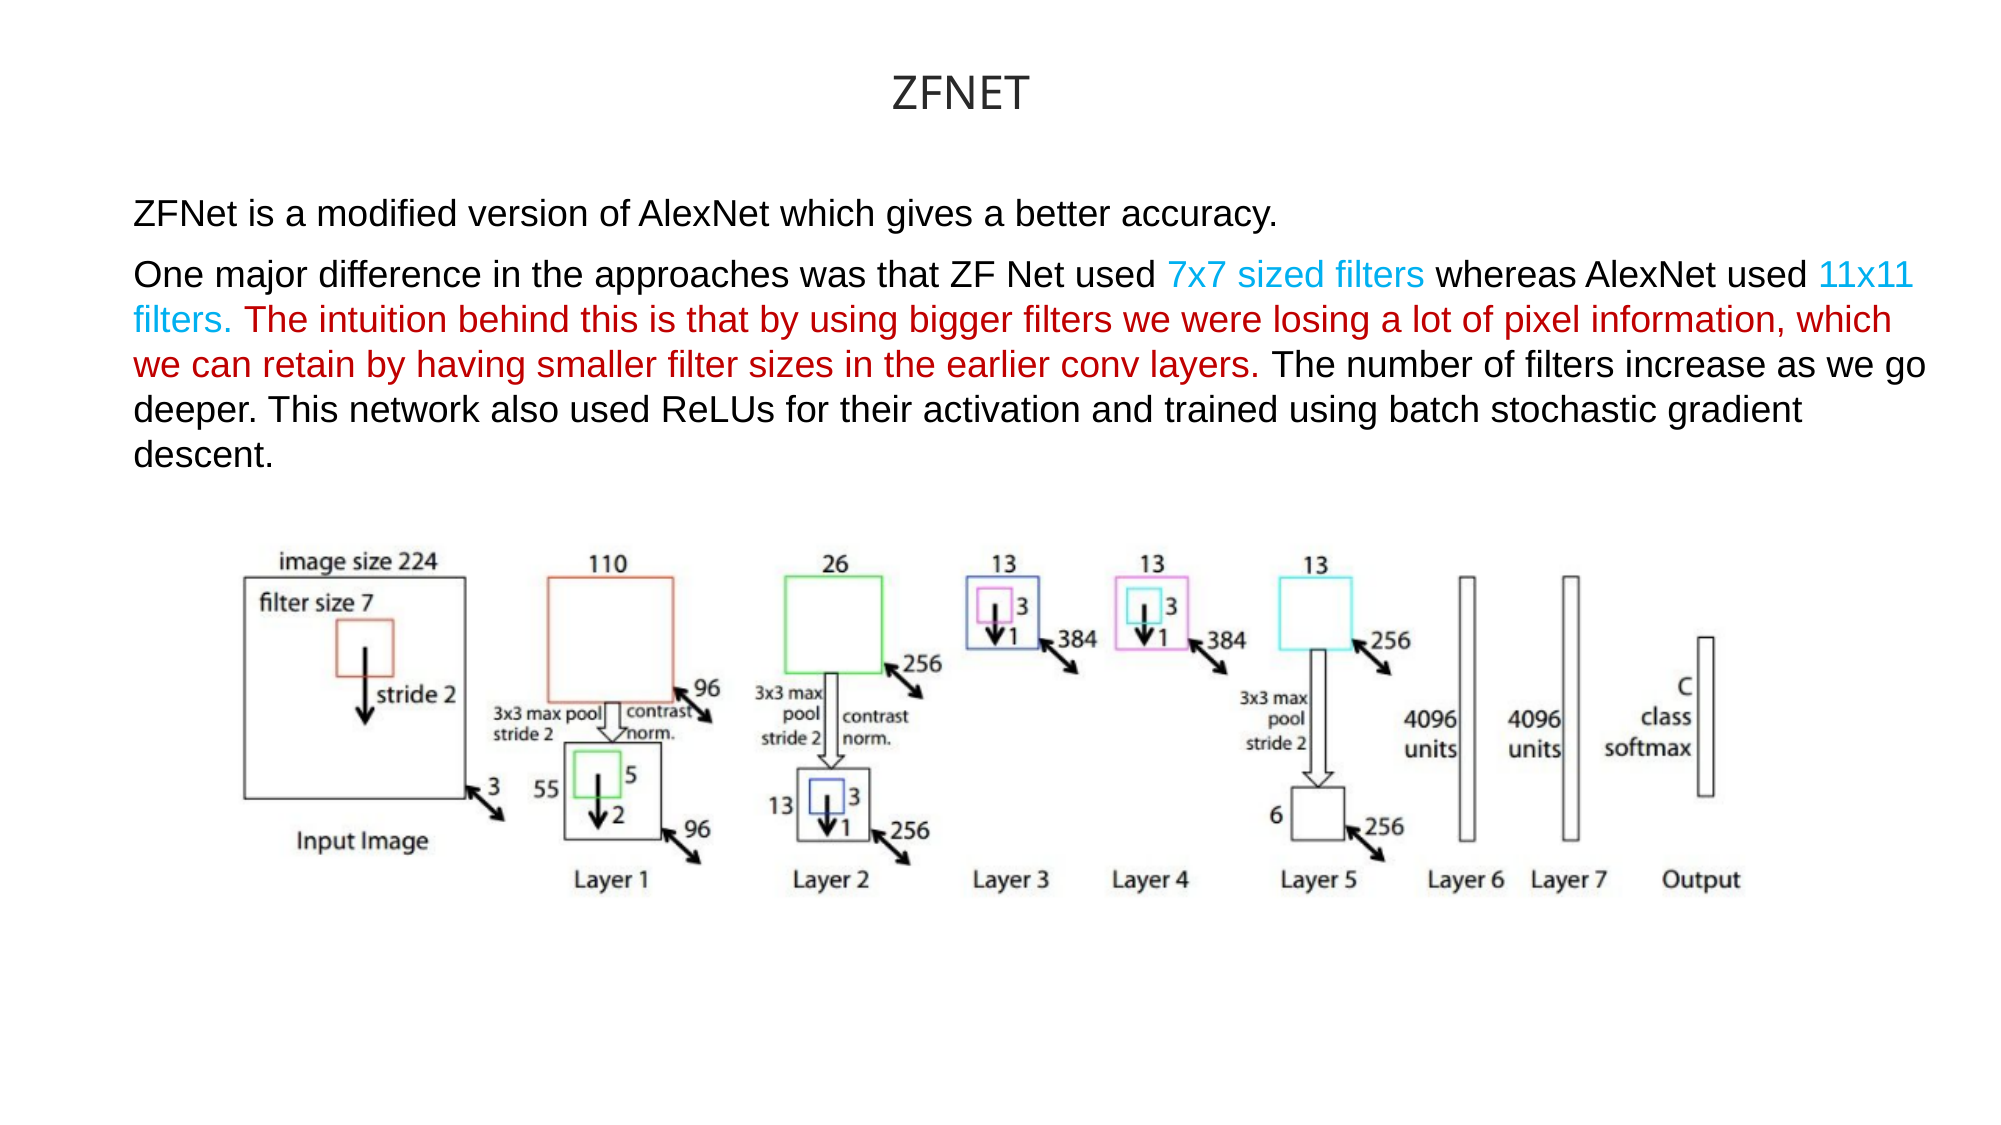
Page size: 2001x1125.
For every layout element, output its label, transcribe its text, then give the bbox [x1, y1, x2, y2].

text_box ZFNet is a modified version of AlexNet which gives a better accuracy. [118, 182, 1644, 242]
text_box One major difference in the approaches was that ZF Net used 7x7 sized filters whereas AlexNet used 11x11 filters. The intuition behind this is that by using bigger filters we were losing a lot of pixel information, which we can retain by having smaller filter sizes in the earlier conv layers. The number of filters increase as we go deeper. This network also used ReLUs for their activation and trained using batch stochastic gradient descent. [118, 242, 1947, 483]
picture [223, 535, 1755, 913]
title ZFNET [98, 61, 1824, 184]
